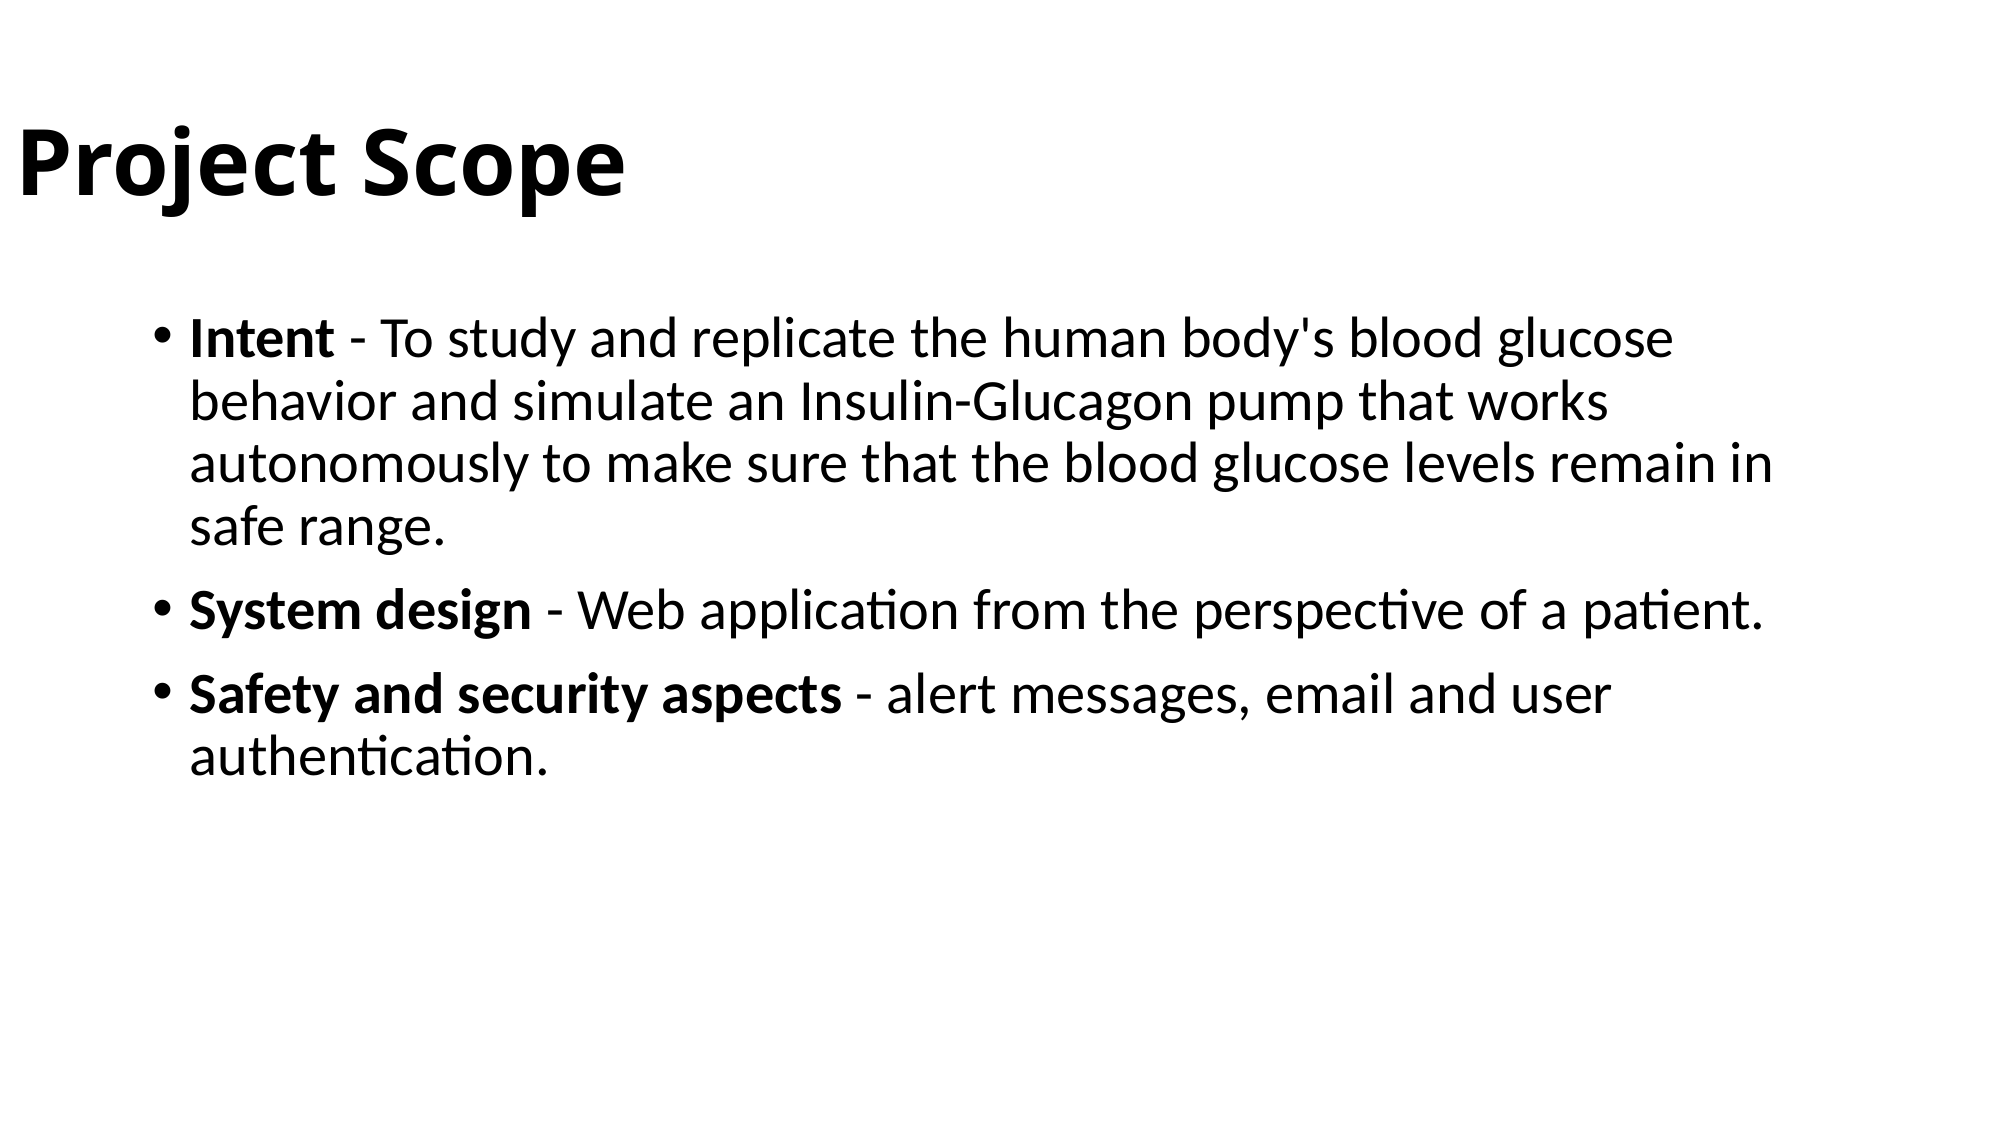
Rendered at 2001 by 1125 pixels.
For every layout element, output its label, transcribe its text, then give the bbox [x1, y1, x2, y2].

list Intent - To study and replicate the human body's blood glucose behavior and simulate an Insulin-Glucagon pump that works autonomously to make sure that the blood glucose levels remain in safe range. System design - Web application from the perspective of a patient. Safety and security aspects - alert messages, email and user authentication. [137, 299, 1863, 1014]
title Project Scope [0, 56, 2000, 275]
